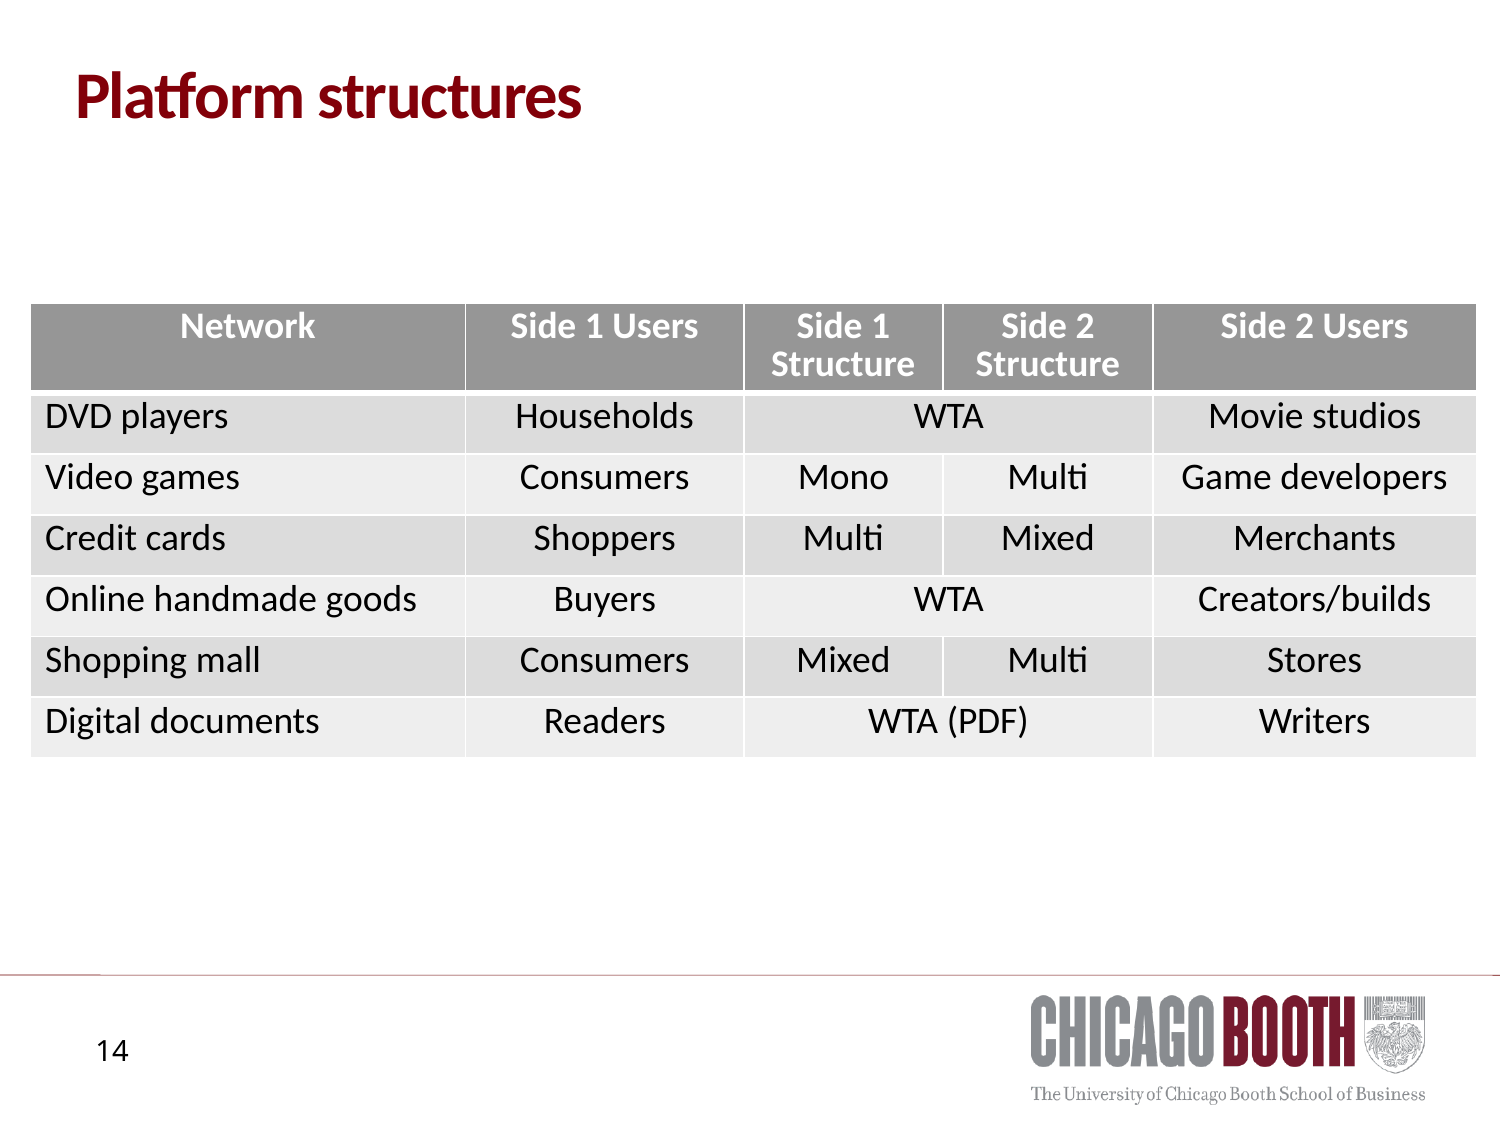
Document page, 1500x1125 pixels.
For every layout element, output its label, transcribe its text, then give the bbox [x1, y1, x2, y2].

table_header Side 2 Structure [944, 304, 1152, 390]
table_cell Households [466, 396, 743, 453]
table_cell Online handmade goods [31, 577, 465, 636]
table_cell Multi [745, 516, 942, 575]
table_cell Video games [31, 455, 465, 514]
title Platform structures [74, 43, 1426, 134]
table_cell Consumers [466, 455, 743, 514]
table_header Side 1 Users [466, 304, 743, 390]
table_cell Movie studios [1154, 396, 1476, 453]
table_header Network [31, 304, 465, 390]
table_cell Consumers [466, 637, 743, 696]
table_cell DVD players [31, 396, 465, 453]
table_cell Mixed [745, 637, 942, 696]
table_cell Mixed [944, 516, 1152, 575]
table_cell Writers [1154, 698, 1476, 757]
table_cell Multi [944, 455, 1152, 514]
table_cell Game developers [1154, 455, 1476, 514]
table_cell Mono [745, 455, 942, 514]
table_cell Buyers [466, 577, 743, 636]
table_cell Shoppers [466, 516, 743, 575]
table_cell WTA [745, 396, 1152, 453]
table_cell Digital documents [31, 698, 465, 757]
table_cell Readers [466, 698, 743, 757]
table_header Side 2 Users [1154, 304, 1476, 390]
table_cell WTA [745, 577, 1152, 636]
picture [1031, 995, 1425, 1105]
table_header Side 1 Structure [745, 304, 942, 390]
table_cell Creators/builds [1154, 577, 1476, 636]
table_cell Shopping mall [31, 637, 465, 696]
table_cell Credit cards [31, 516, 465, 575]
table_cell Stores [1154, 637, 1476, 696]
table_cell WTA (PDF) [745, 698, 1152, 757]
table_cell Merchants [1154, 516, 1476, 575]
table_cell Multi [944, 637, 1152, 696]
